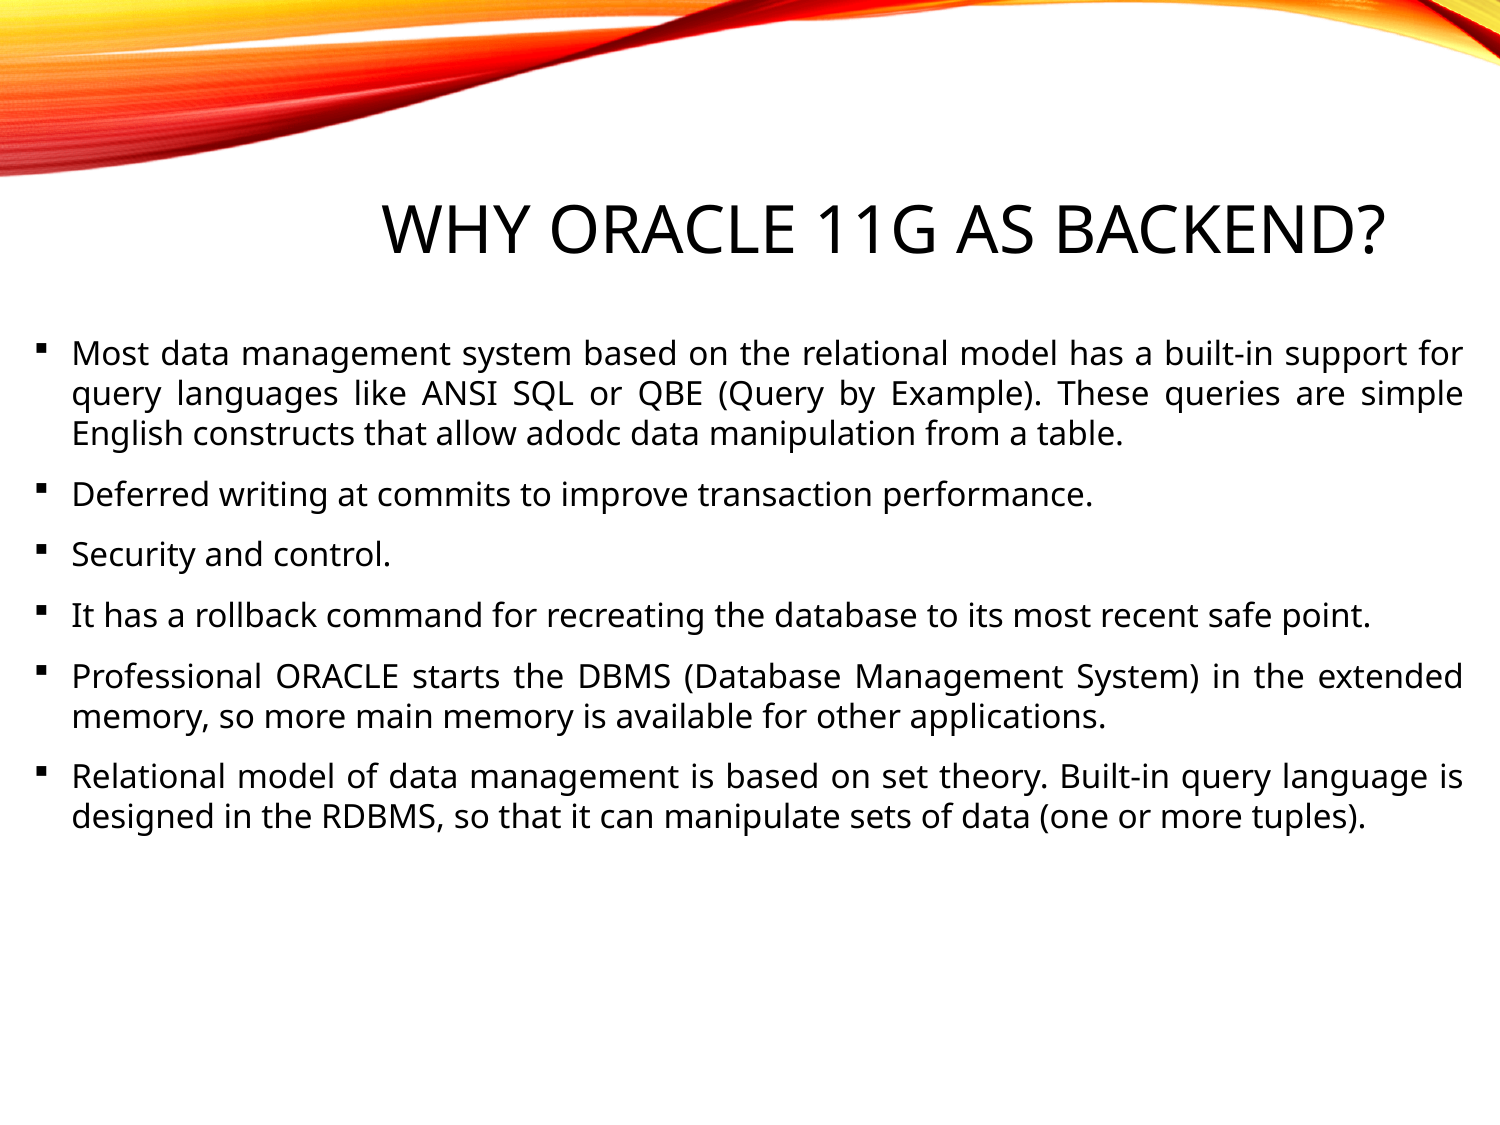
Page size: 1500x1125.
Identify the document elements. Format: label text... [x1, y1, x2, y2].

list Most data management system based on the relational model has a built-in support for query languages like ANSI SQL or QBE (Query by Example). These queries are simple English constructs that allow adodc data manipulation from a table. Deferred writing at commits to improve transaction performance. Security and control. It has a rollback command for recreating the database to its most recent safe point. Professional ORACLE starts the DBMS (Database Management System) in the extended memory, so more main memory is available for other applications. Relational model of data management is based on set theory. Built-in query language is designed in the RDBMS, so that it can manipulate sets of data (one or more tuples). [18, 324, 1482, 1000]
picture [0, 0, 1500, 178]
title Why oracle 11g as backend? [87, 125, 1403, 324]
